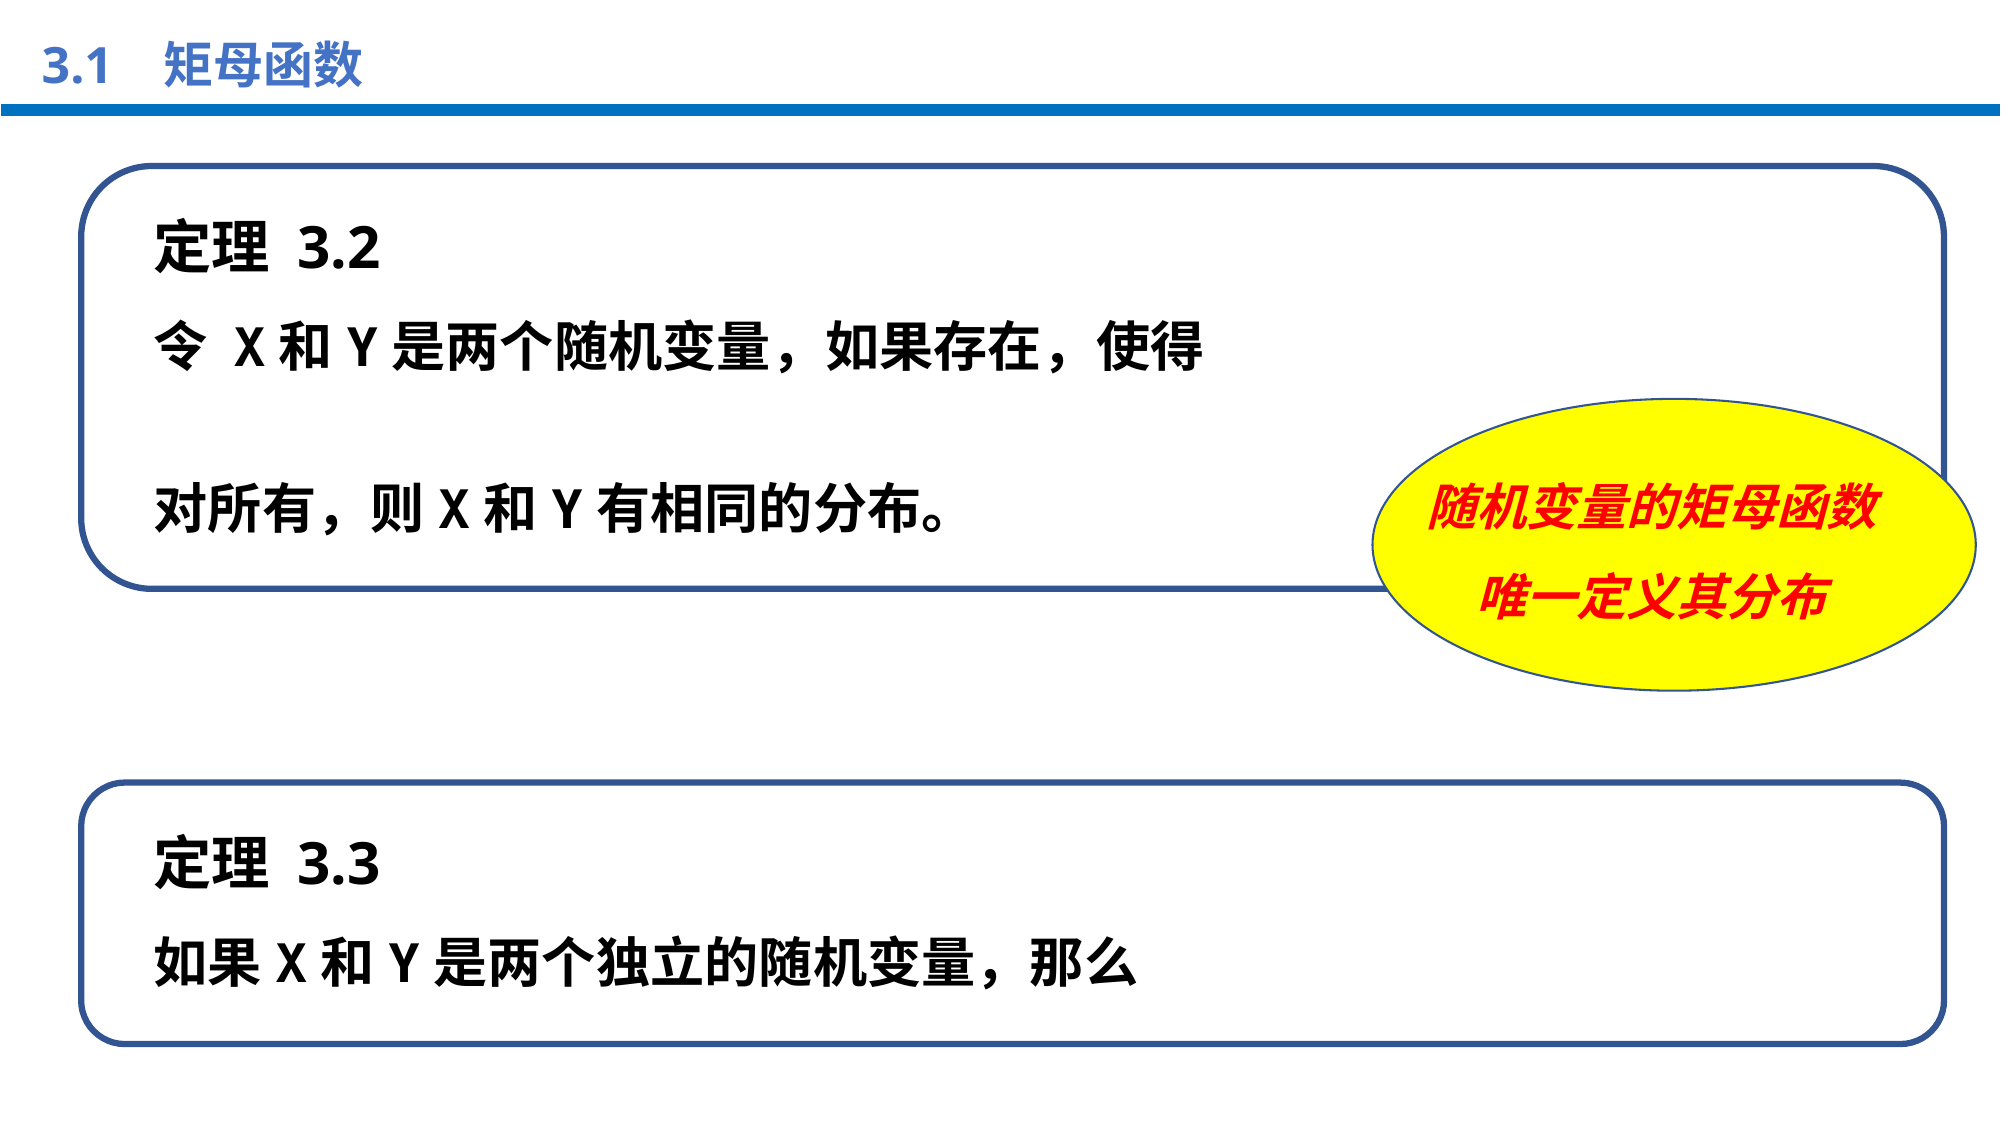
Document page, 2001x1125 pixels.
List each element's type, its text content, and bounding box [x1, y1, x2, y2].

text_box 3.1 矩母函数 [26, 14, 1386, 102]
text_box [1224, 398, 2000, 691]
text_box [0, 103, 2000, 117]
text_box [81, 782, 1945, 1045]
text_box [81, 165, 1945, 589]
